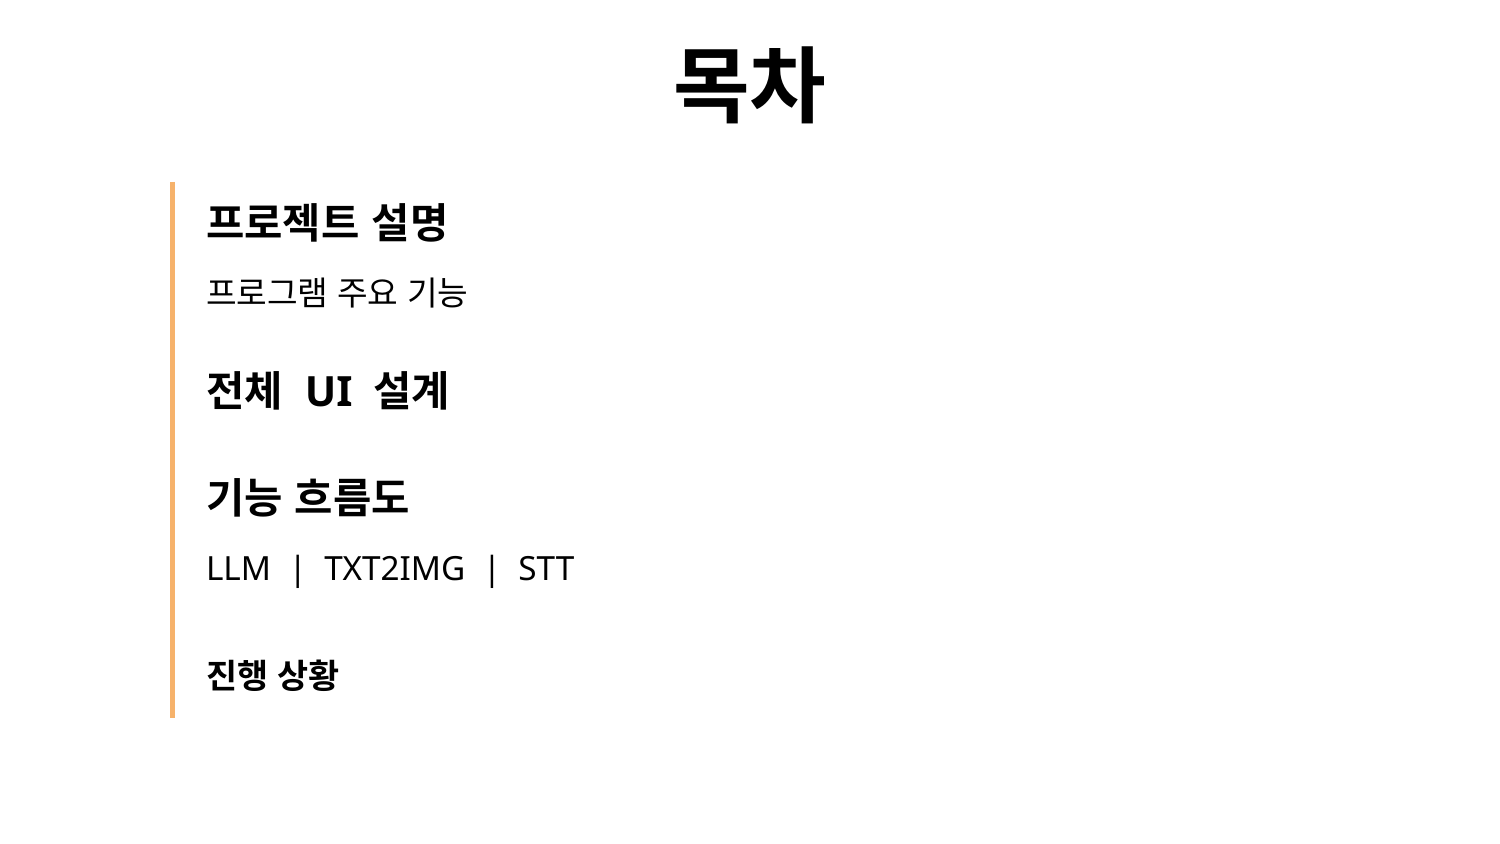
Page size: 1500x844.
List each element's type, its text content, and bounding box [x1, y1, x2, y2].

list 전체 UI 설계 [191, 349, 1309, 456]
list 프로젝트 설명 프로그램 주요 기능 [191, 181, 1309, 327]
list 기능 흐름도 LLM | TXT2IMG | STT [191, 456, 1309, 602]
title 목차 [51, 35, 1449, 130]
list 진행 상황 [191, 639, 1309, 711]
